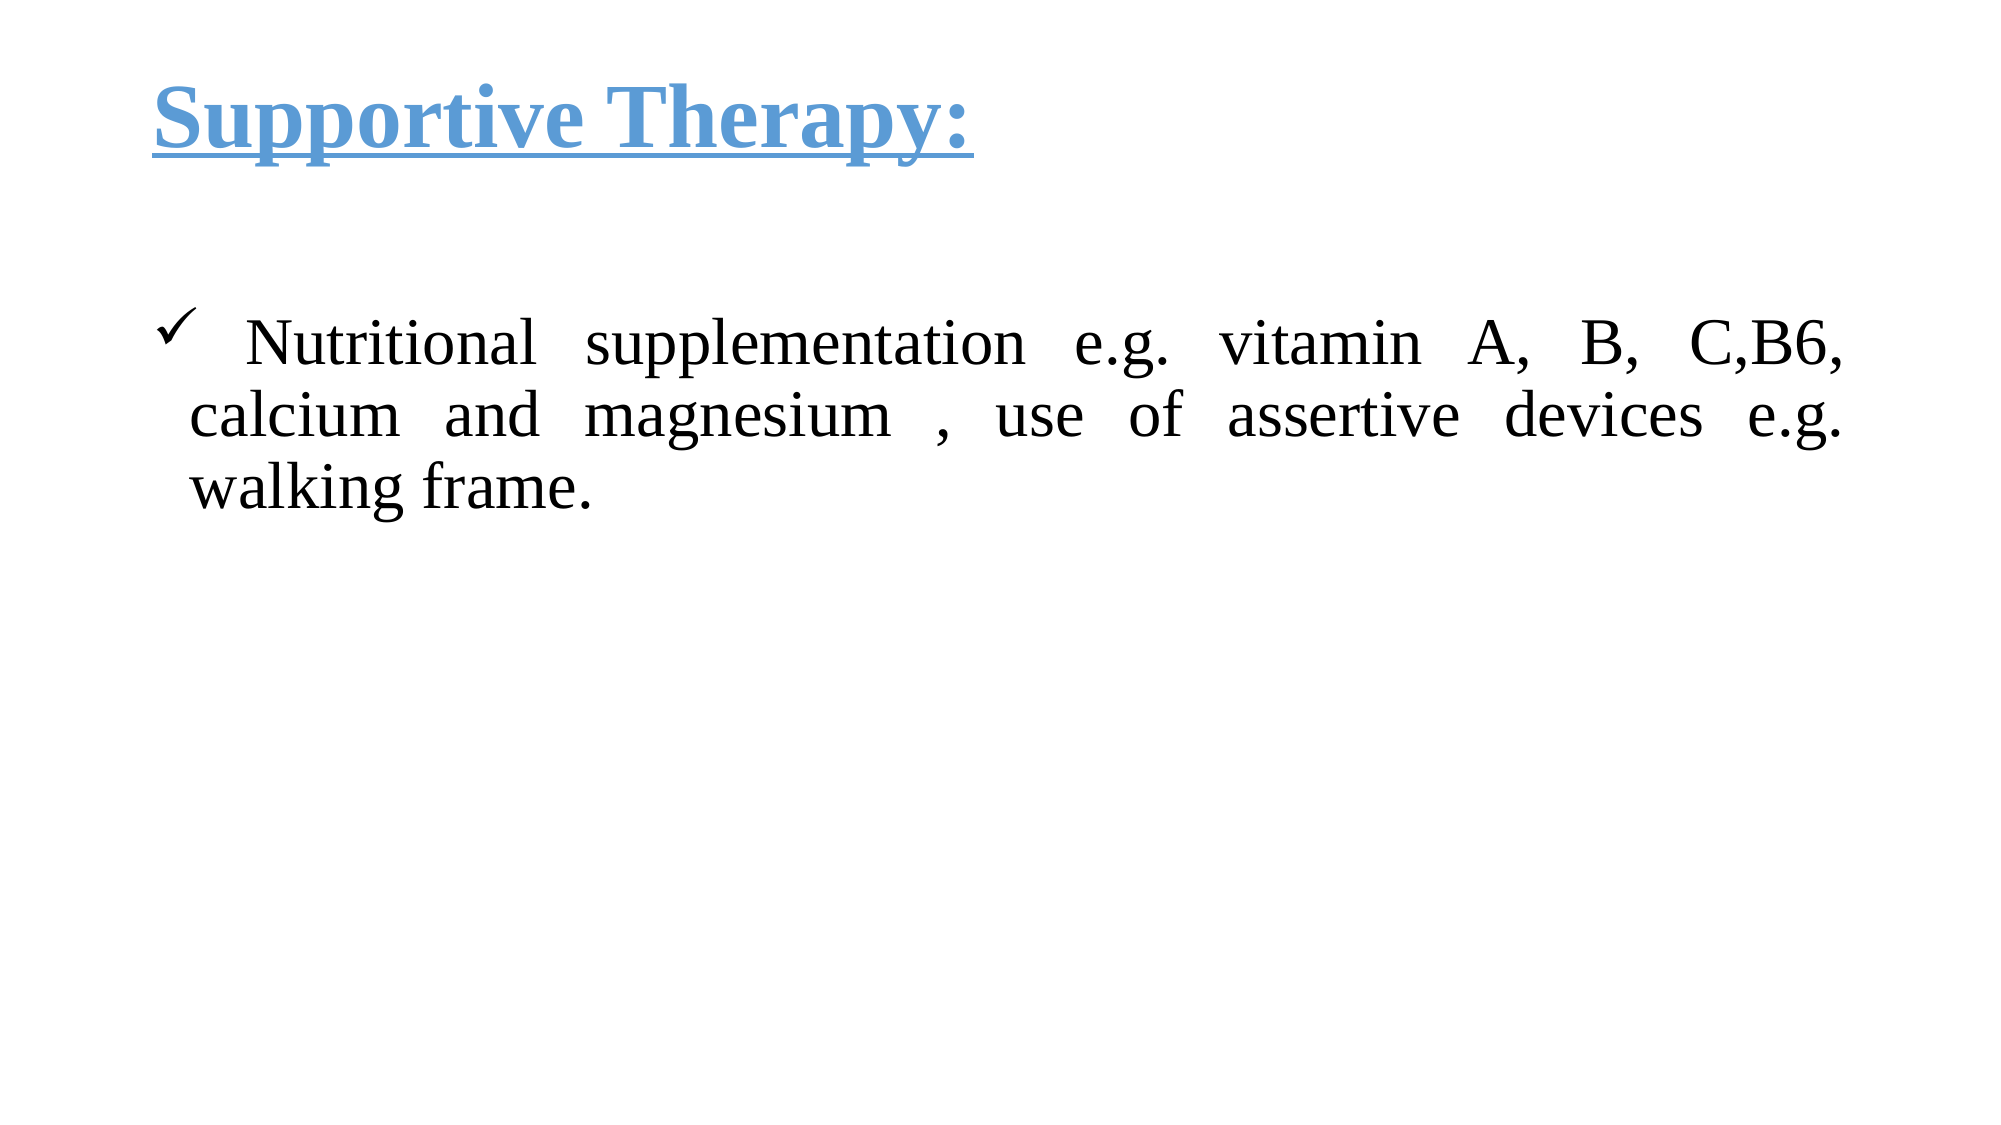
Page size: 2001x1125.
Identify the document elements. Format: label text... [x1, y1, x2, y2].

title Supportive Therapy: [137, 26, 1863, 210]
list Nutritional supplementation e.g. vitamin A, B, C,B6, calcium and magnesium , use of assertive devices e.g. walking frame. [137, 299, 1863, 1014]
